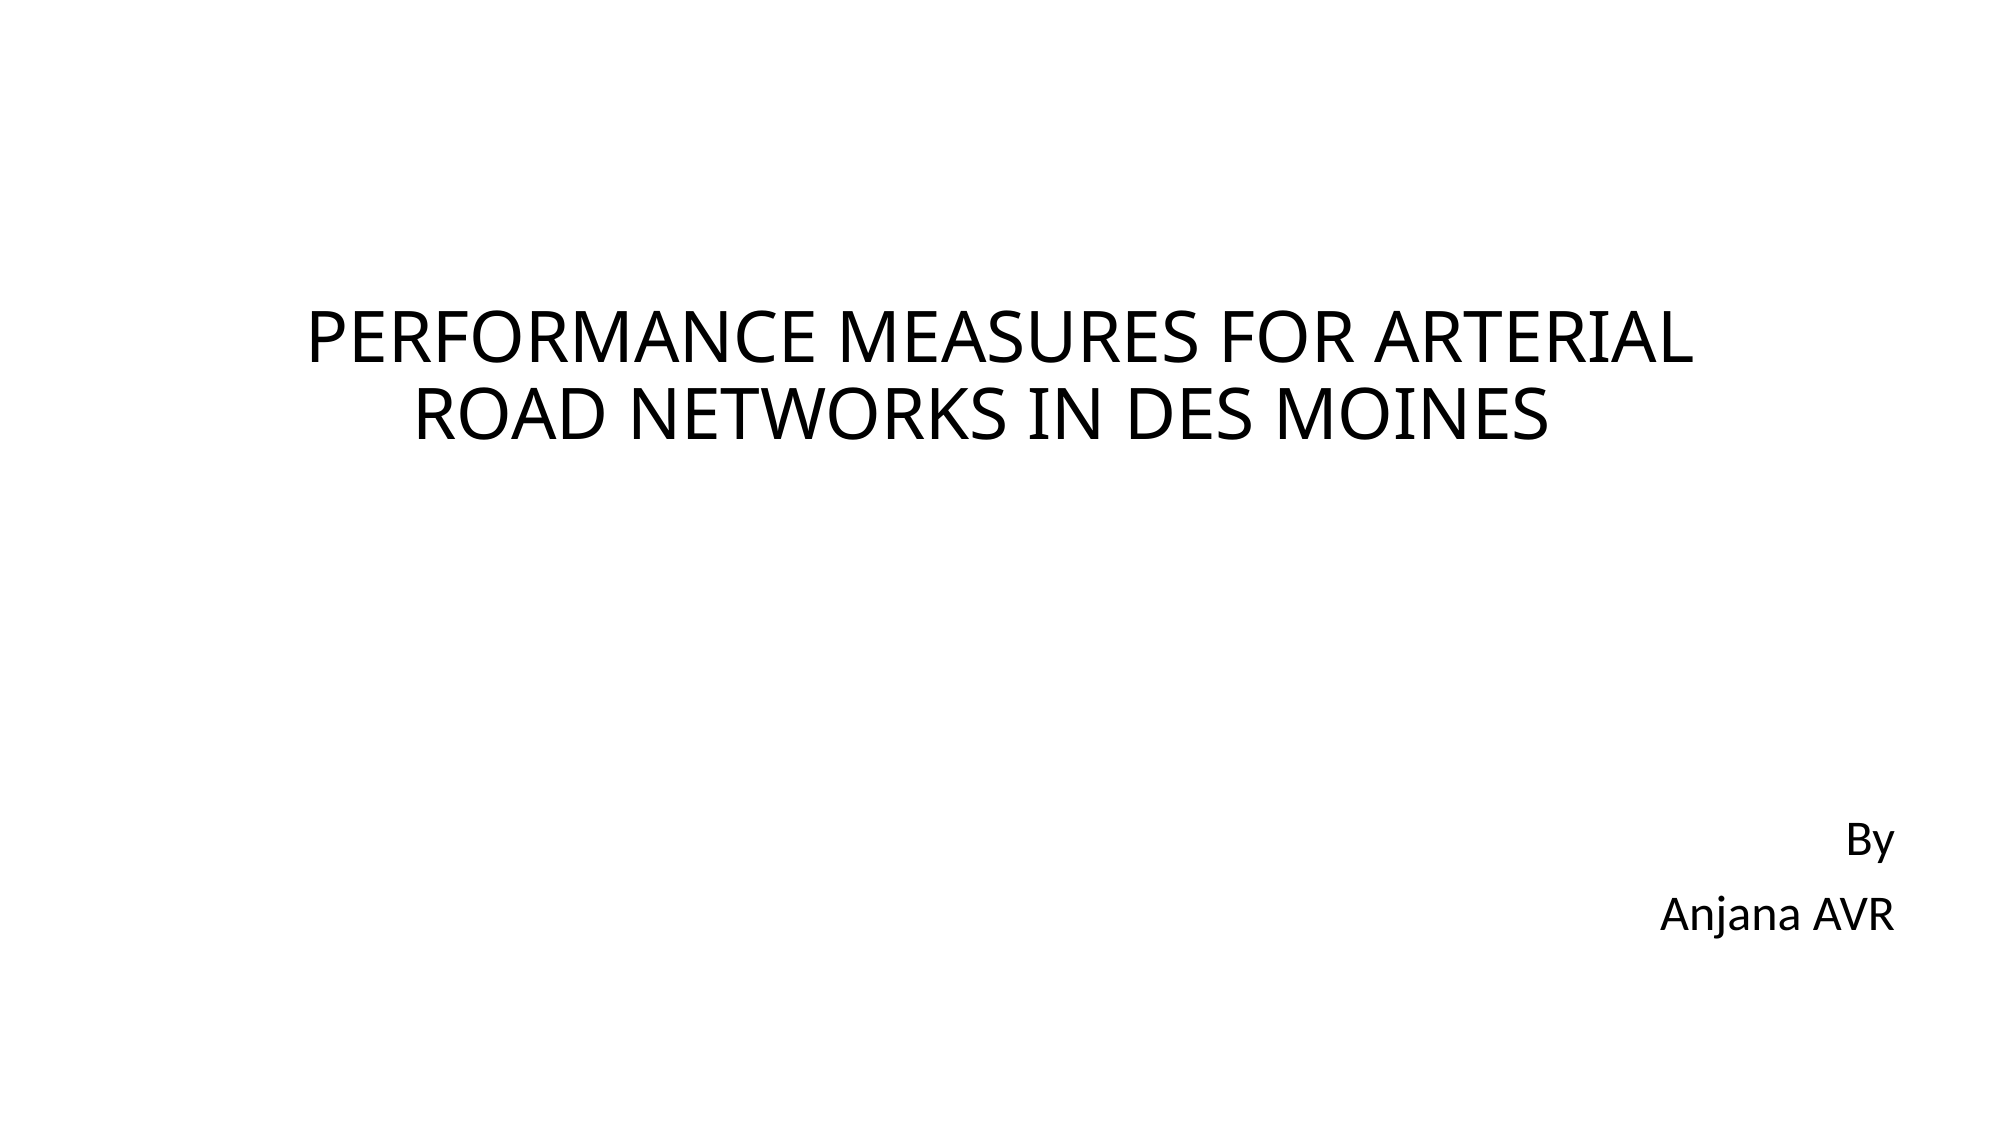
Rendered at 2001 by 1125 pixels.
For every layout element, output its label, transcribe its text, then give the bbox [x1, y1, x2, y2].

subtitle By Anjana AVR [421, 805, 1922, 1077]
title PERFORMANCE MEASURES FOR ARTERIAL ROAD NETWORKS IN DES MOINES [249, 288, 1750, 463]
